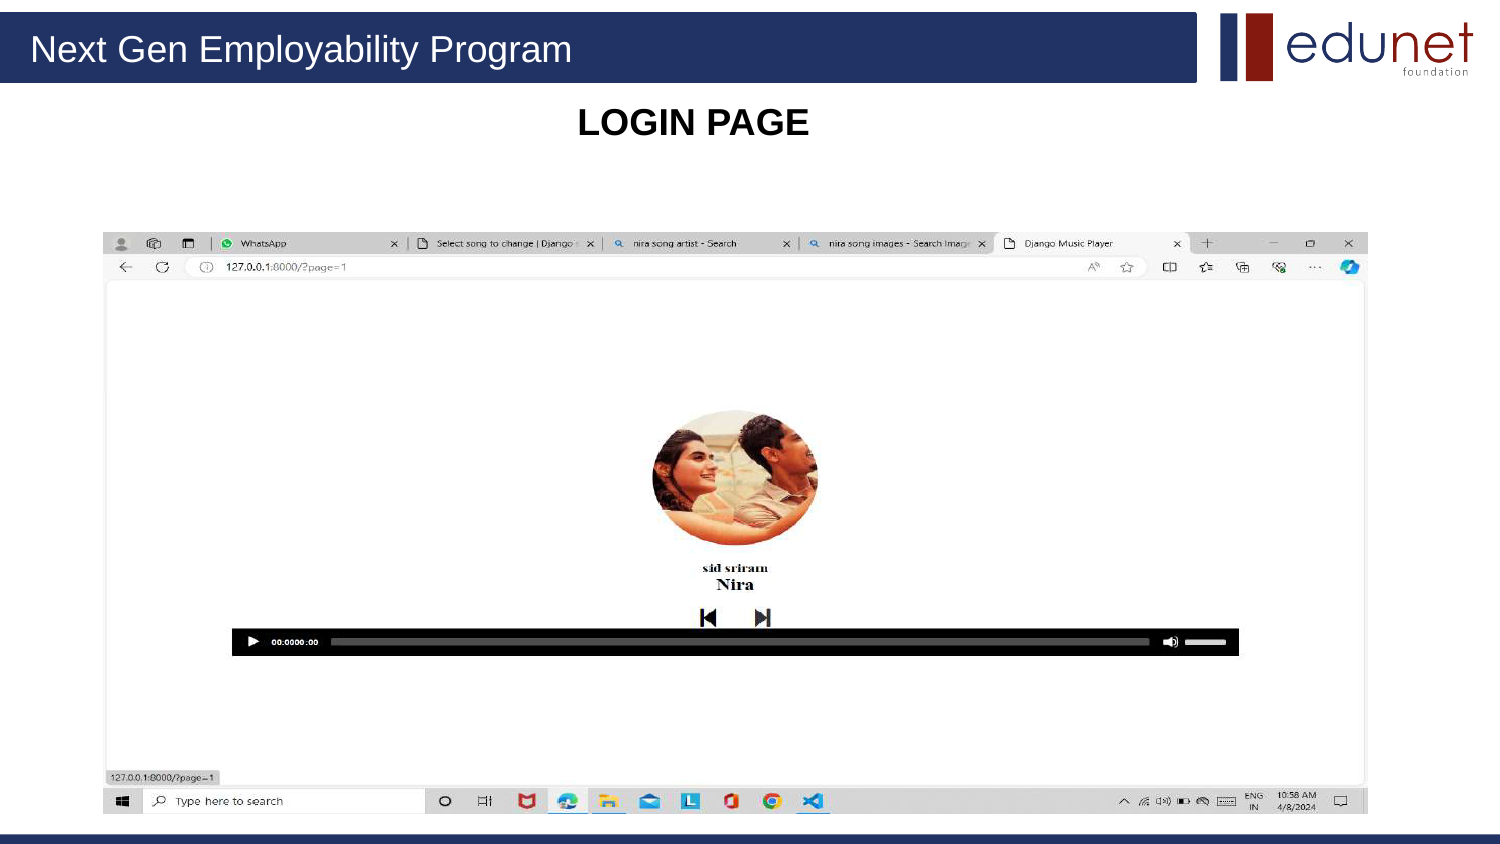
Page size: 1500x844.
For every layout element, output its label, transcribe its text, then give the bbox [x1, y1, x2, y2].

picture [103, 232, 1368, 814]
picture [1279, 14, 1482, 83]
title LOGIN PAGE [46, 67, 1341, 174]
